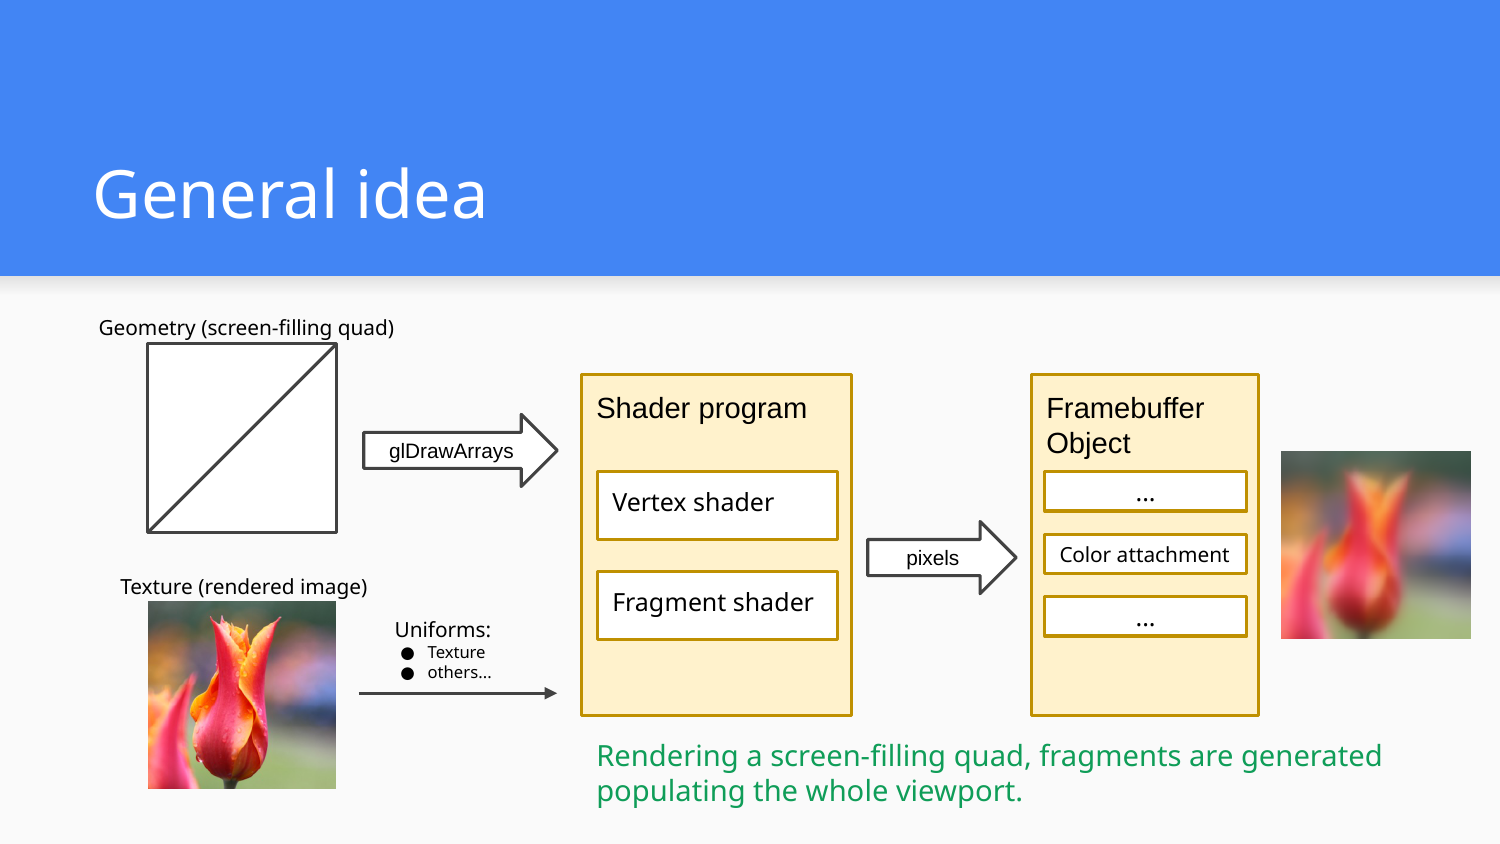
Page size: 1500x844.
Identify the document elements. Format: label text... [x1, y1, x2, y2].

text_box Framebuffer Object [1031, 374, 1259, 716]
picture [1280, 451, 1471, 639]
text_box Shader program [581, 374, 852, 716]
text_box Color attachment [1044, 534, 1247, 574]
title General idea [77, 121, 1427, 248]
text_box pixels [867, 521, 1017, 594]
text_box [147, 342, 338, 533]
text_box ... [1044, 596, 1247, 637]
text_box Vertex shader [597, 471, 838, 540]
text_box Fragment shader [597, 571, 838, 640]
text_box Geometry (screen-filling quad) [49, 299, 444, 367]
text_box Uniforms: Texture others... [379, 601, 523, 669]
picture [148, 601, 337, 790]
text_box Texture (rendered image) [86, 558, 402, 626]
text_box Rendering a screen-filling quad, fragments are generated populating the whole viewport. [581, 722, 1471, 822]
text_box ... [1044, 471, 1247, 512]
text_box glDrawArrays [363, 414, 558, 487]
